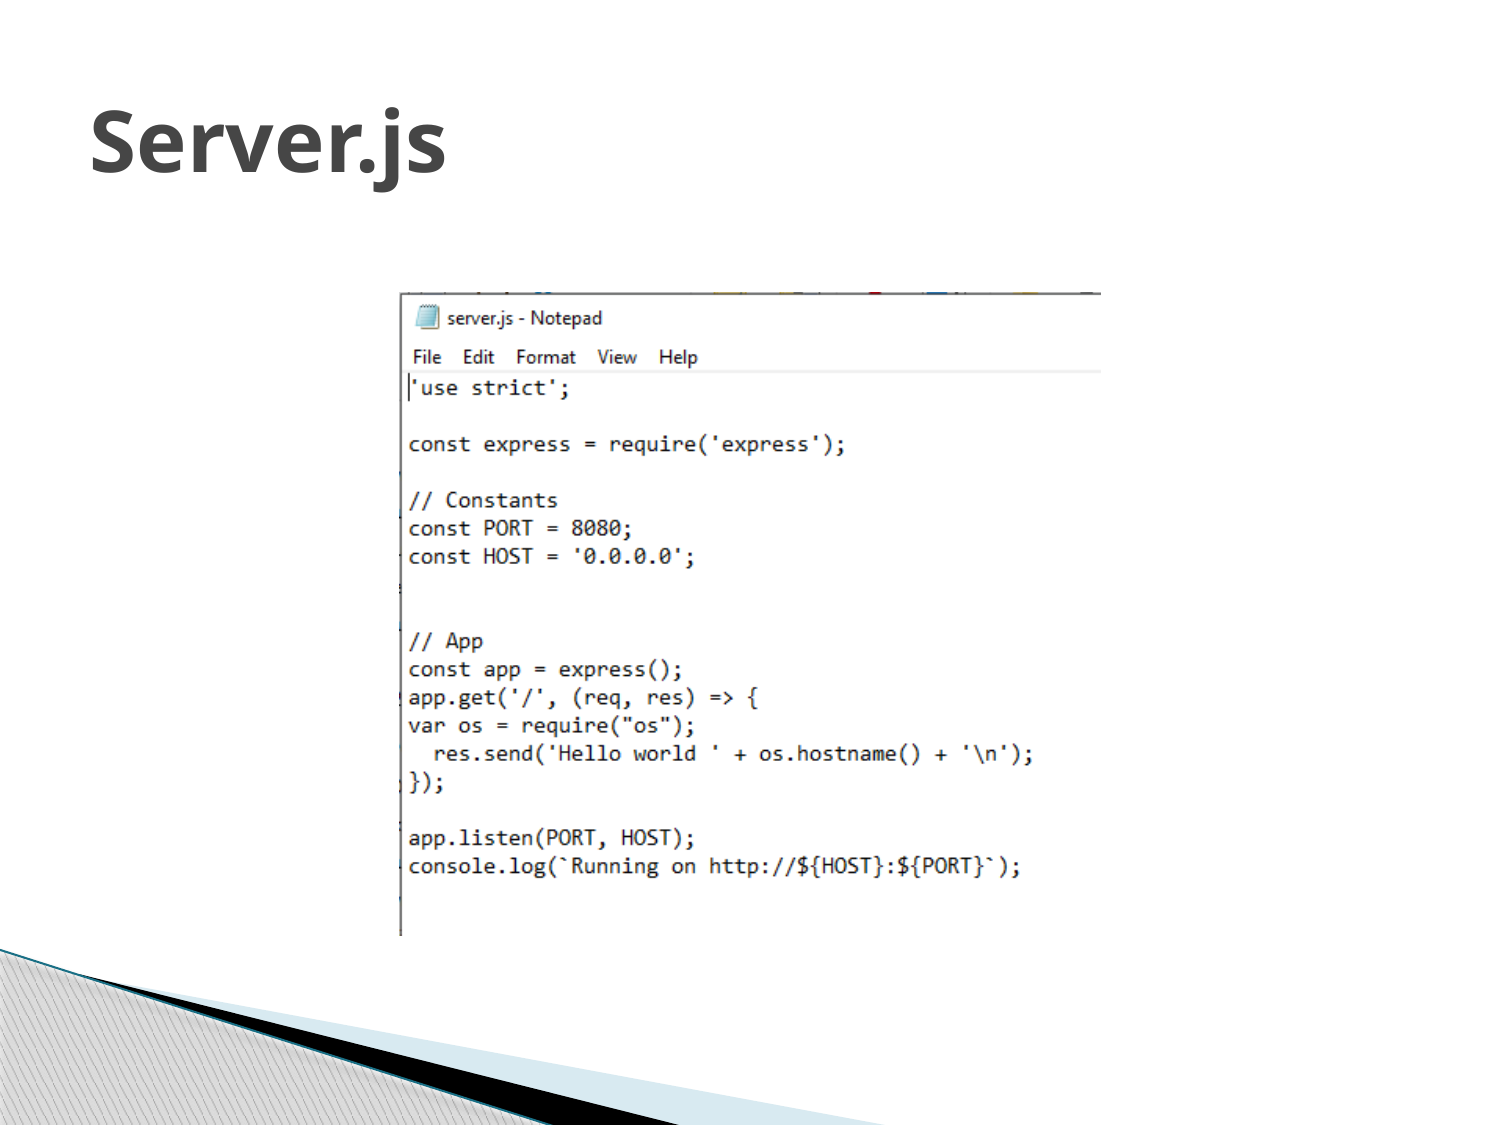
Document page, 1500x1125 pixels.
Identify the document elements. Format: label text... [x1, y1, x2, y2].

title Server.js [75, 45, 1425, 233]
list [399, 291, 1101, 937]
